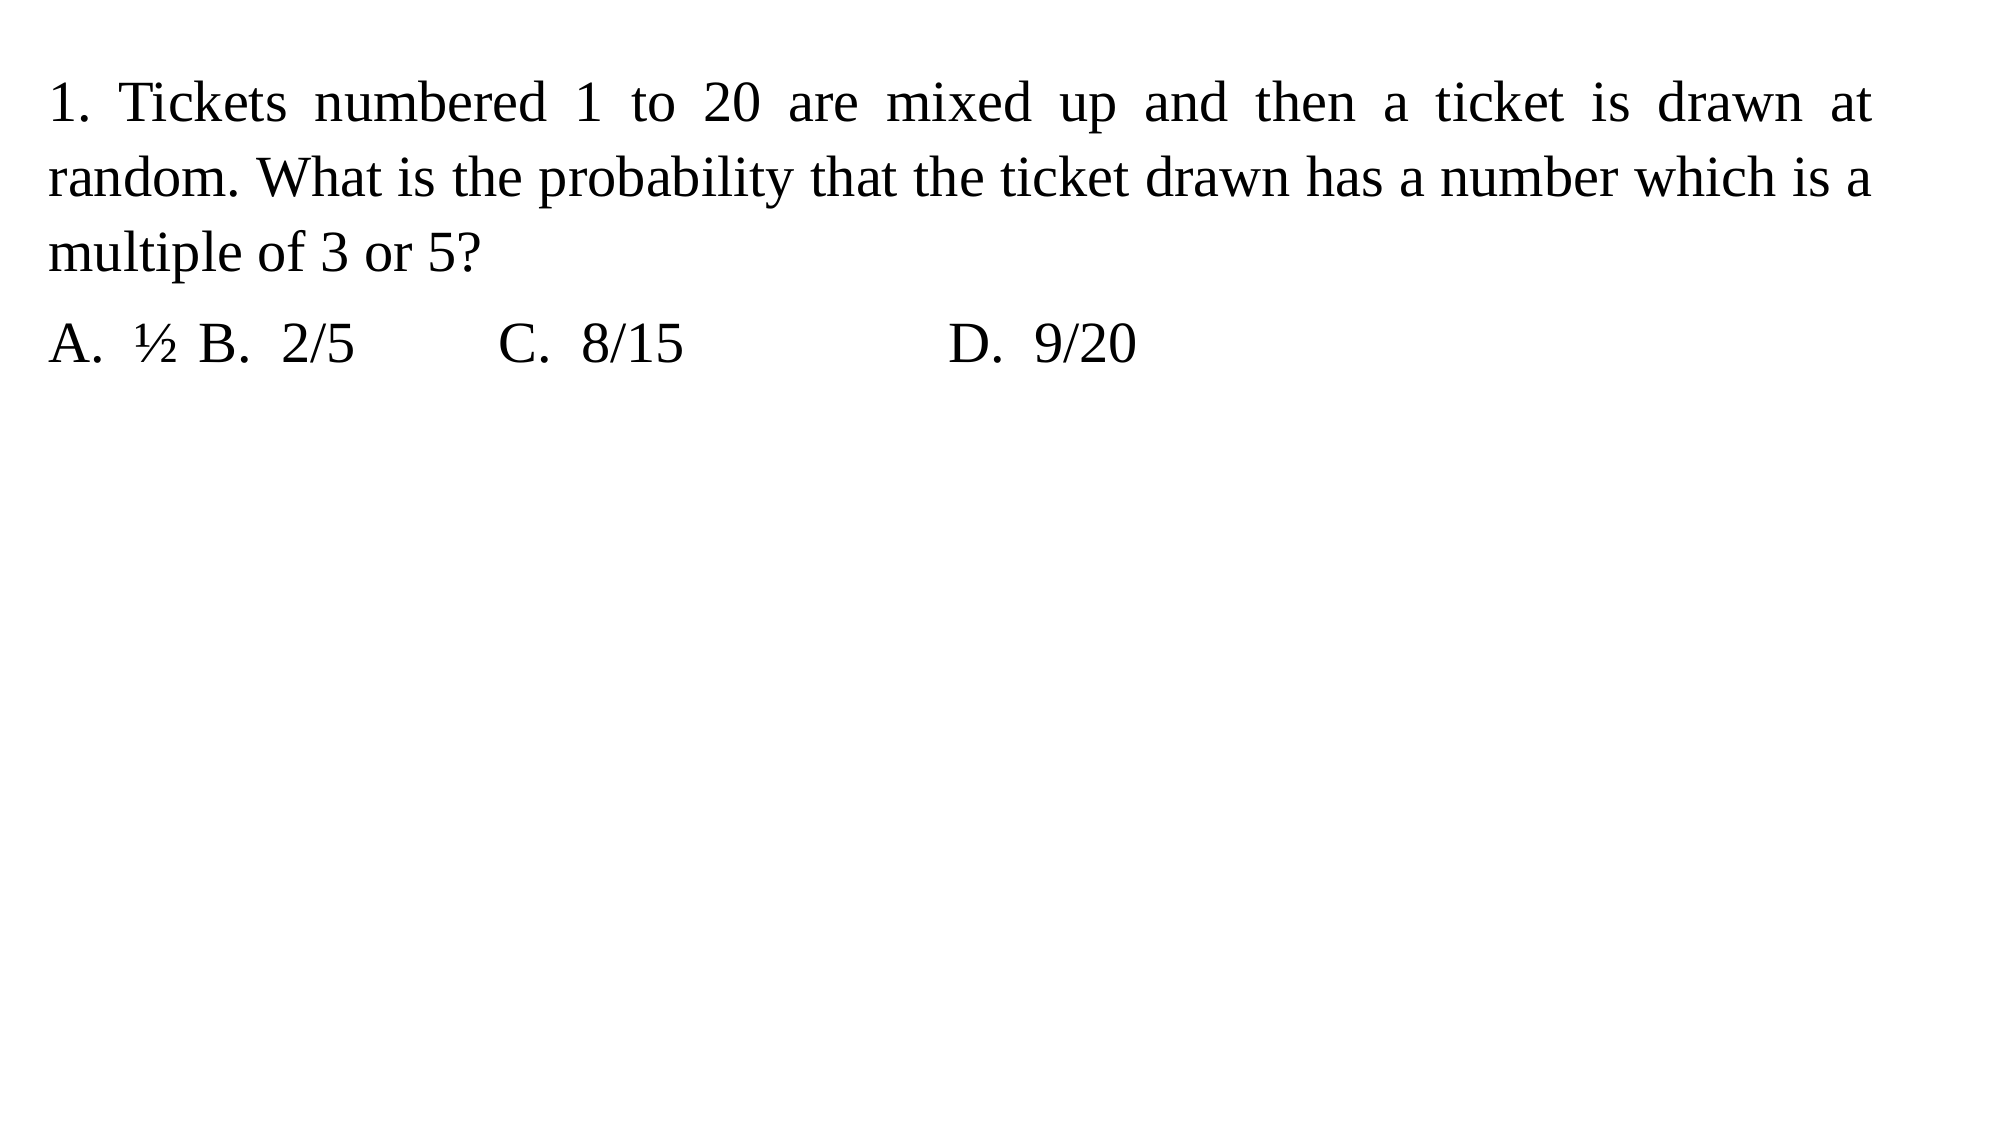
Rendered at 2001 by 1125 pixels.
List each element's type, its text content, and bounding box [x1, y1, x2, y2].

text_box 1. Tickets numbered 1 to 20 are mixed up and then a ticket is drawn at random. What is the probability that the ticket drawn has a number which is a multiple of 3 or 5? A. ½ B. 2/5 C. 8/15 D. 9/20 [34, 51, 1889, 382]
